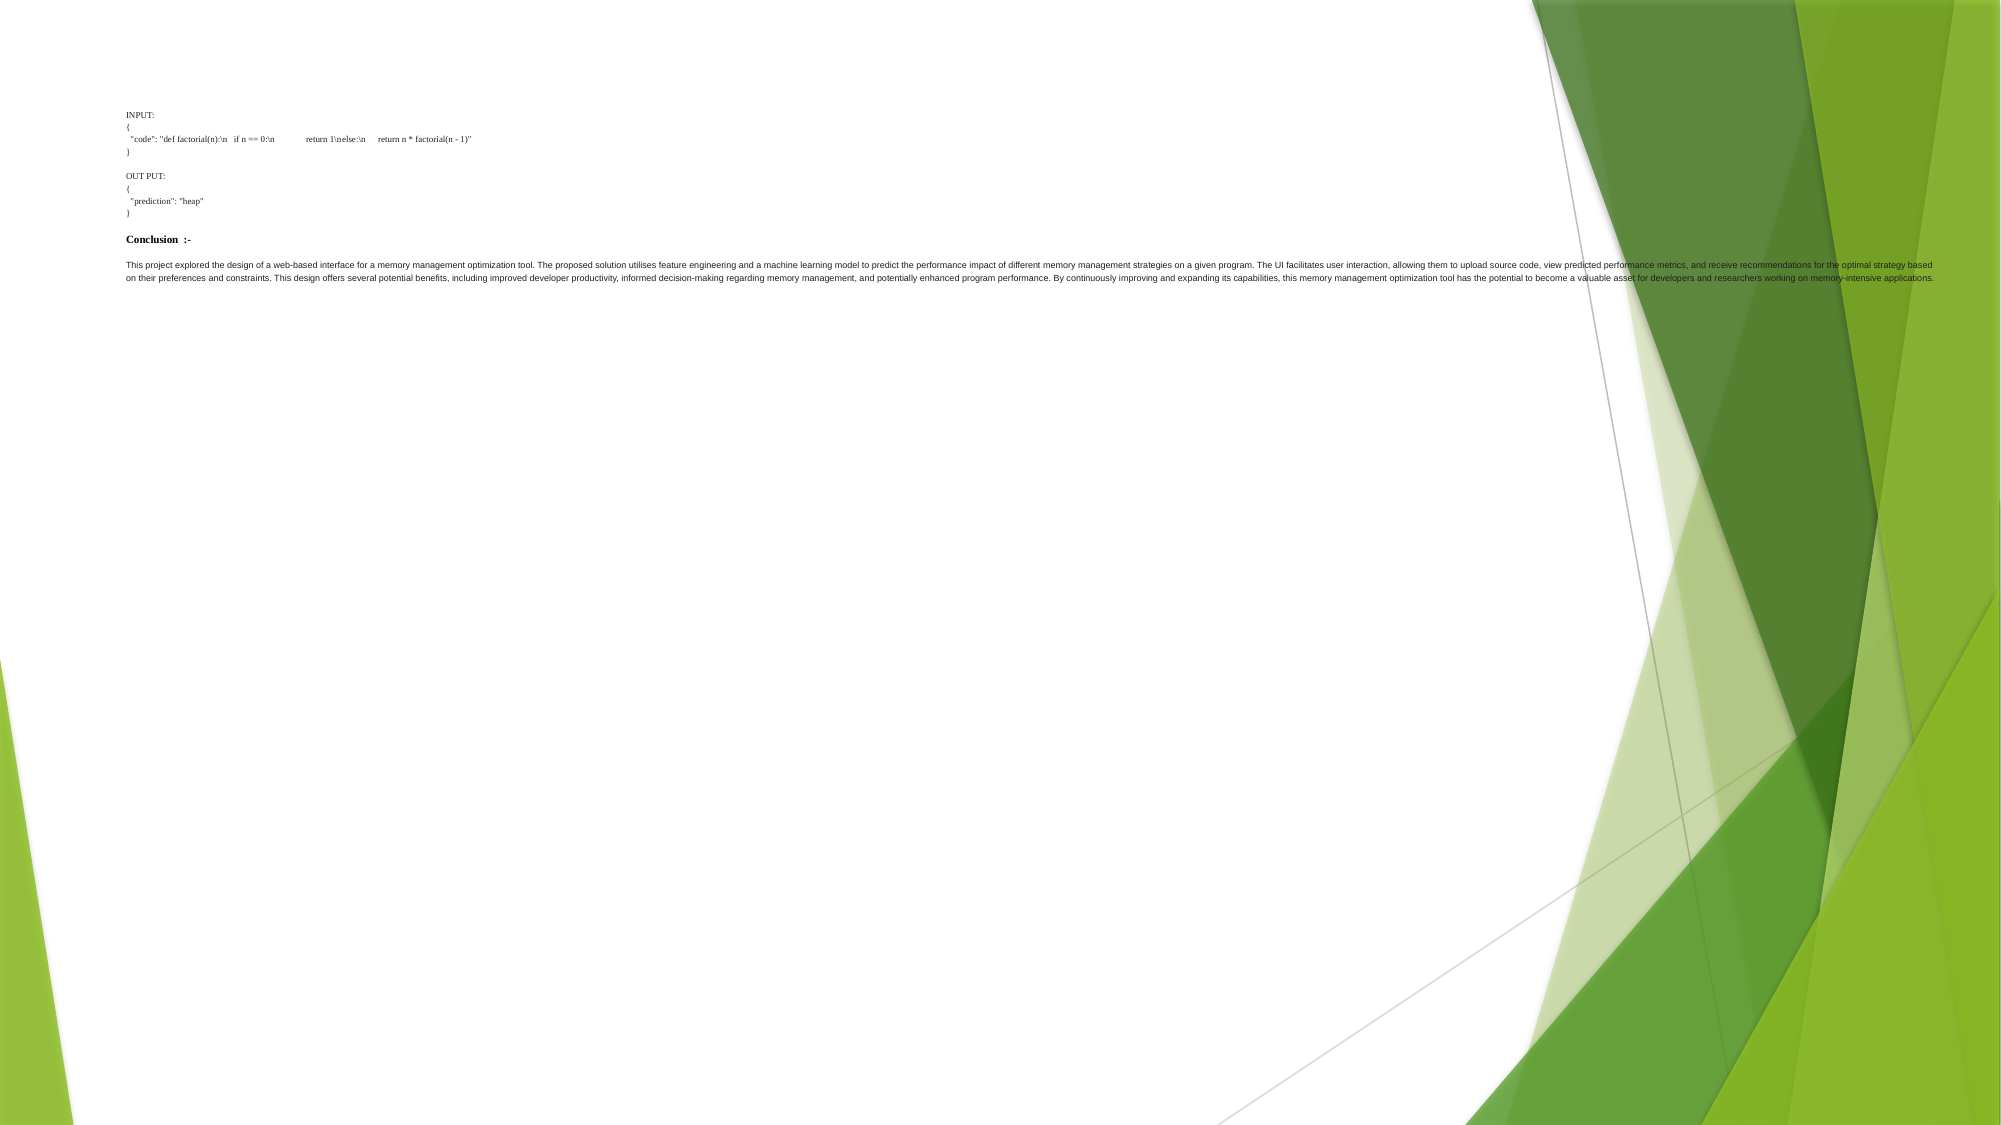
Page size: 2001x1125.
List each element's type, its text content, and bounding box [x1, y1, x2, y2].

title INPUT: { "code": "def factorial(n):\n if n == 0:\n return 1\n else:\n return n * factorial(n - 1)" } OUT PUT: { "prediction": "heap" } Conclusion :- This project explored the design of a web-based interface for a memory management optimization tool. The proposed solution utilises feature engineering and a machine learning model to predict the performance impact of different memory management strategies on a given program. The UI facilitates user interaction, allowing them to upload source code, view predicted performance metrics, and receive recommendations for the optimal strategy based on their preferences and constraints. This design offers several potential benefits, including improved developer productivity, informed decision-making regarding memory management, and potentially enhanced program performance. By continuously improving and expanding its capabilities, this memory management optimization tool has the potential to become a valuable asset for developers and researchers working on memory-intensive applications. [111, 99, 1954, 317]
